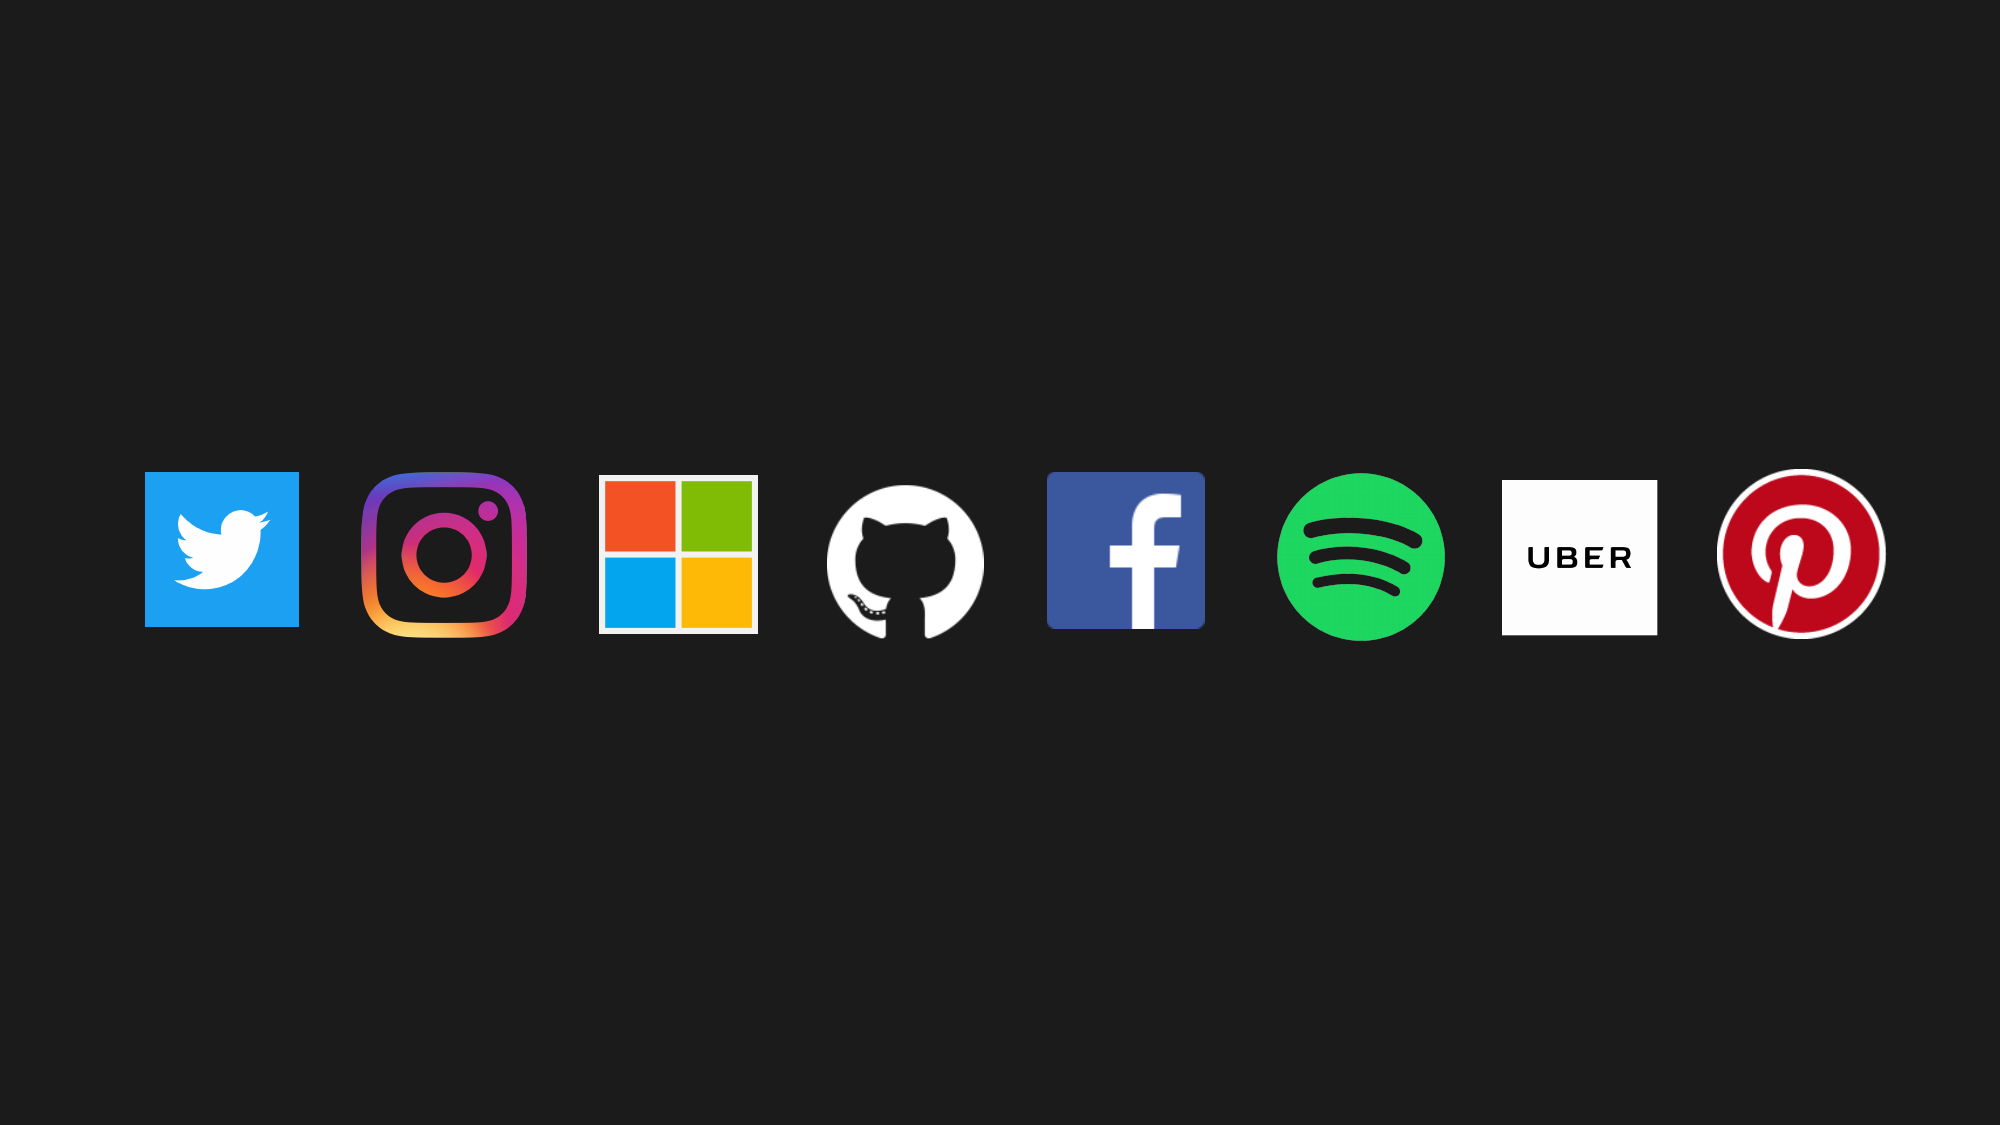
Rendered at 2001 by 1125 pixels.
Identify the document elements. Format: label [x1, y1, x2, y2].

picture [350, 469, 535, 641]
picture [145, 472, 299, 627]
picture [599, 475, 758, 634]
picture [1276, 472, 1446, 642]
picture [827, 484, 984, 641]
picture [1717, 469, 1887, 639]
picture [1047, 472, 1205, 630]
picture [1491, 472, 1668, 644]
